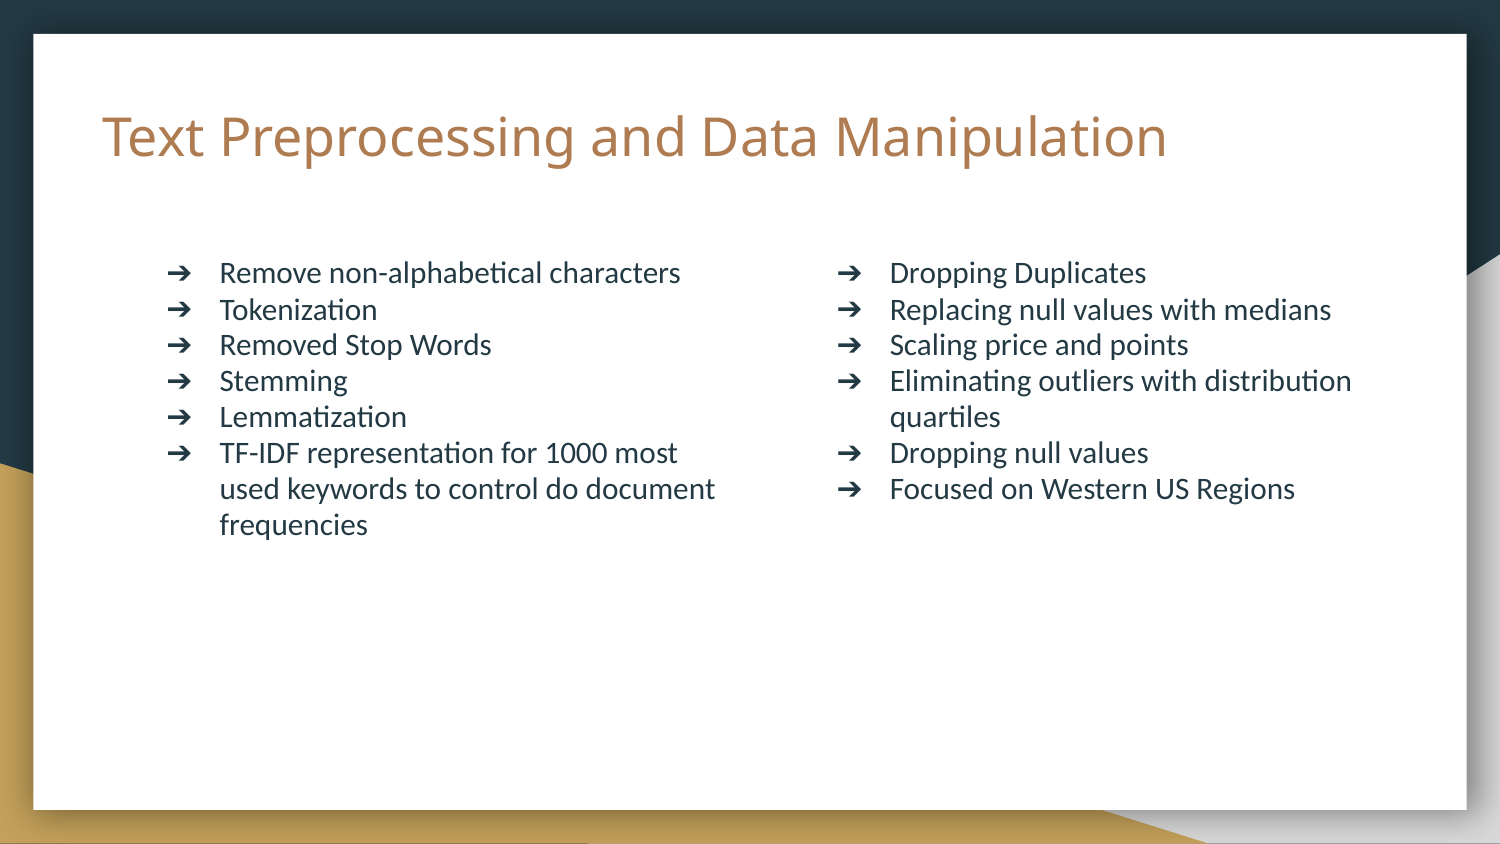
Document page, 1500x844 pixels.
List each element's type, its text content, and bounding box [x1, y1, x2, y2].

title Text Preprocessing and Data Manipulation [87, 84, 1319, 241]
list Dropping Duplicates Replacing null values with medians Scaling price and points Eliminating outliers with distribution quartiles Dropping null values Focused on Western US Regions [799, 240, 1411, 643]
list Remove non-alphabetical characters Tokenization Removed Stop Words Stemming Lemmatization TF-IDF representation for 1000 most used keywords to control do document frequencies [129, 240, 741, 643]
